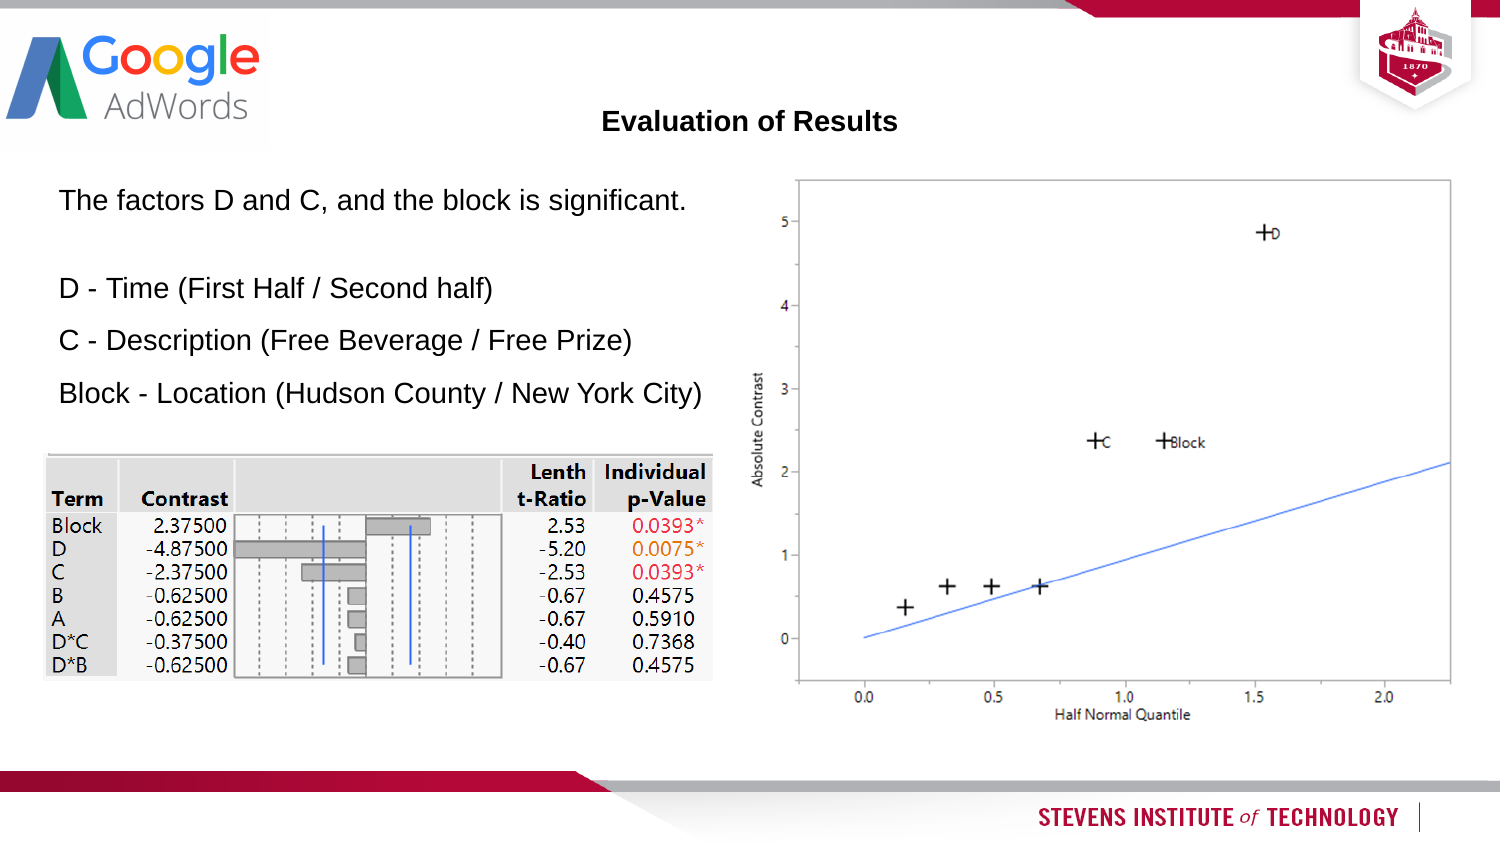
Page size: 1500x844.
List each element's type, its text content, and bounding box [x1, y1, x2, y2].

picture [739, 166, 1470, 736]
picture [0, 0, 1500, 152]
picture [43, 453, 713, 681]
list The factors D and C, and the block is significant. D - Time (First Half / Second half) C - Description (Free Beverage / Free Prize) Block - Location (Hudson County / New York City) [43, 150, 747, 440]
picture [0, 771, 1500, 844]
title Evaluation of Results [274, 72, 1449, 165]
